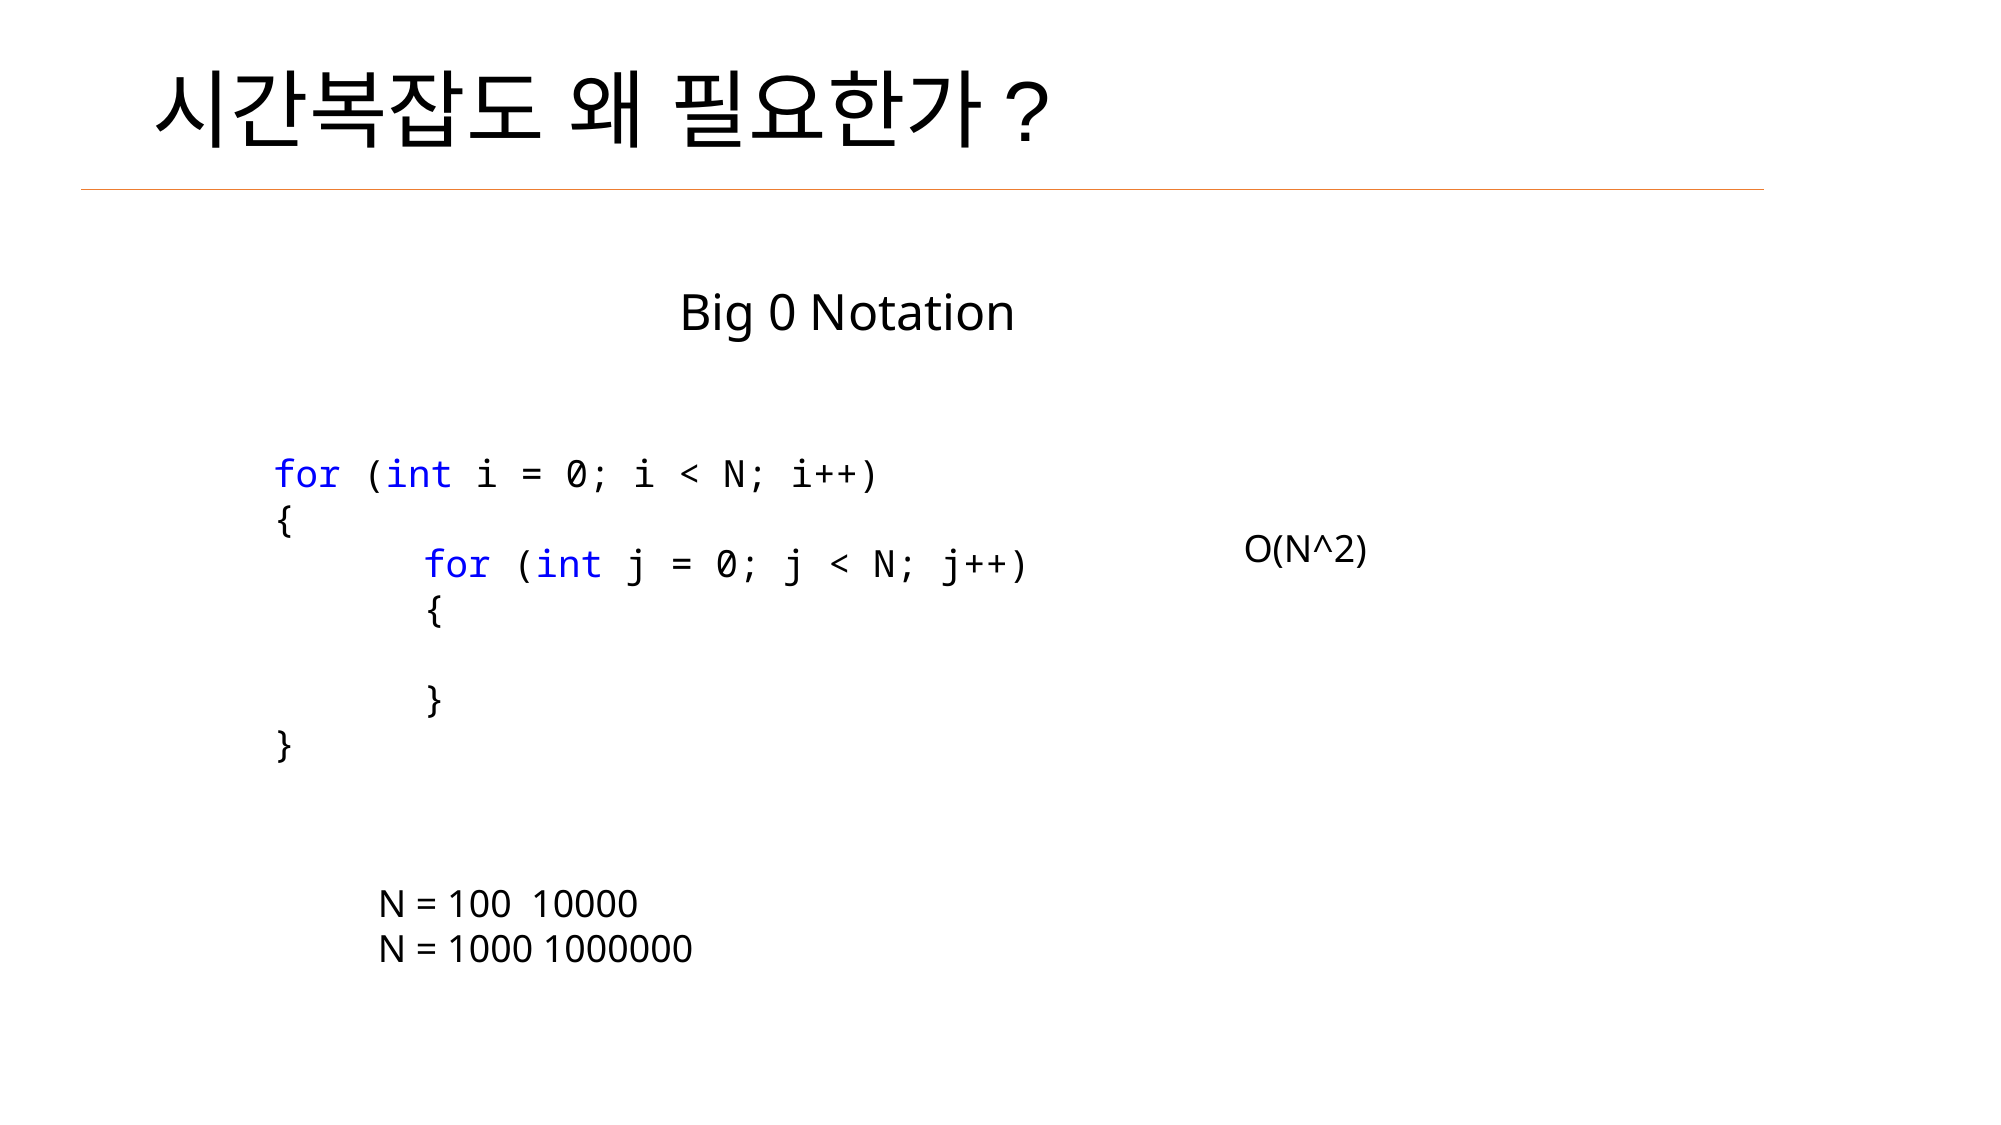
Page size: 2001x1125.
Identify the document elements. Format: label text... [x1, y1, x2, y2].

text_box for (int i = 0; i < N; i++) { for (int j = 0; j < N; j++) { } } [258, 442, 1259, 773]
text_box N = 100 10000 N = 1000 1000000 [363, 872, 889, 978]
title 시간복잡도 왜 필요한가? [137, 59, 1246, 168]
text_box O(N^2) [1228, 517, 1588, 578]
text_box Big 0 Notation [664, 273, 1209, 348]
